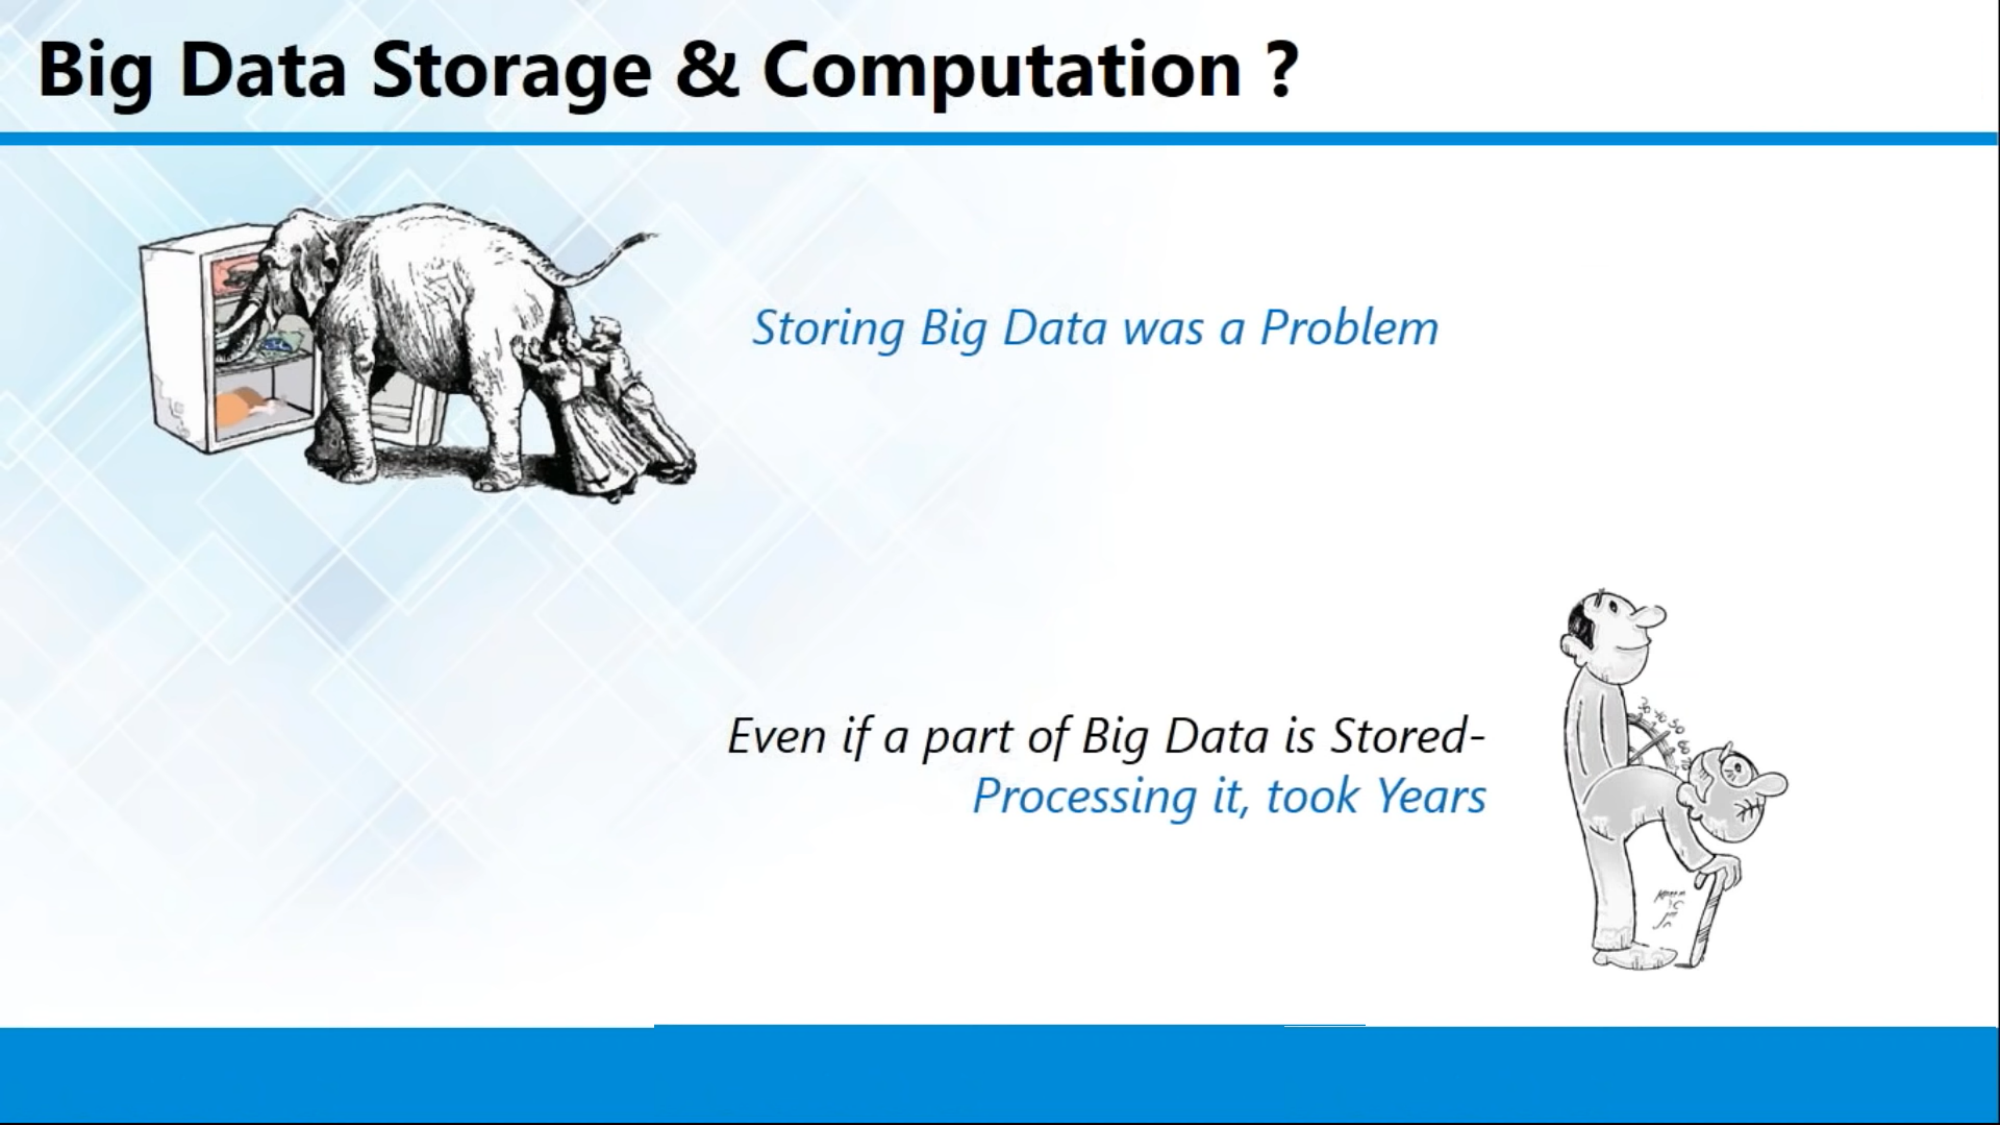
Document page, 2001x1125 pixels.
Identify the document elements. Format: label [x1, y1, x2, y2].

list [0, 0, 2000, 1125]
